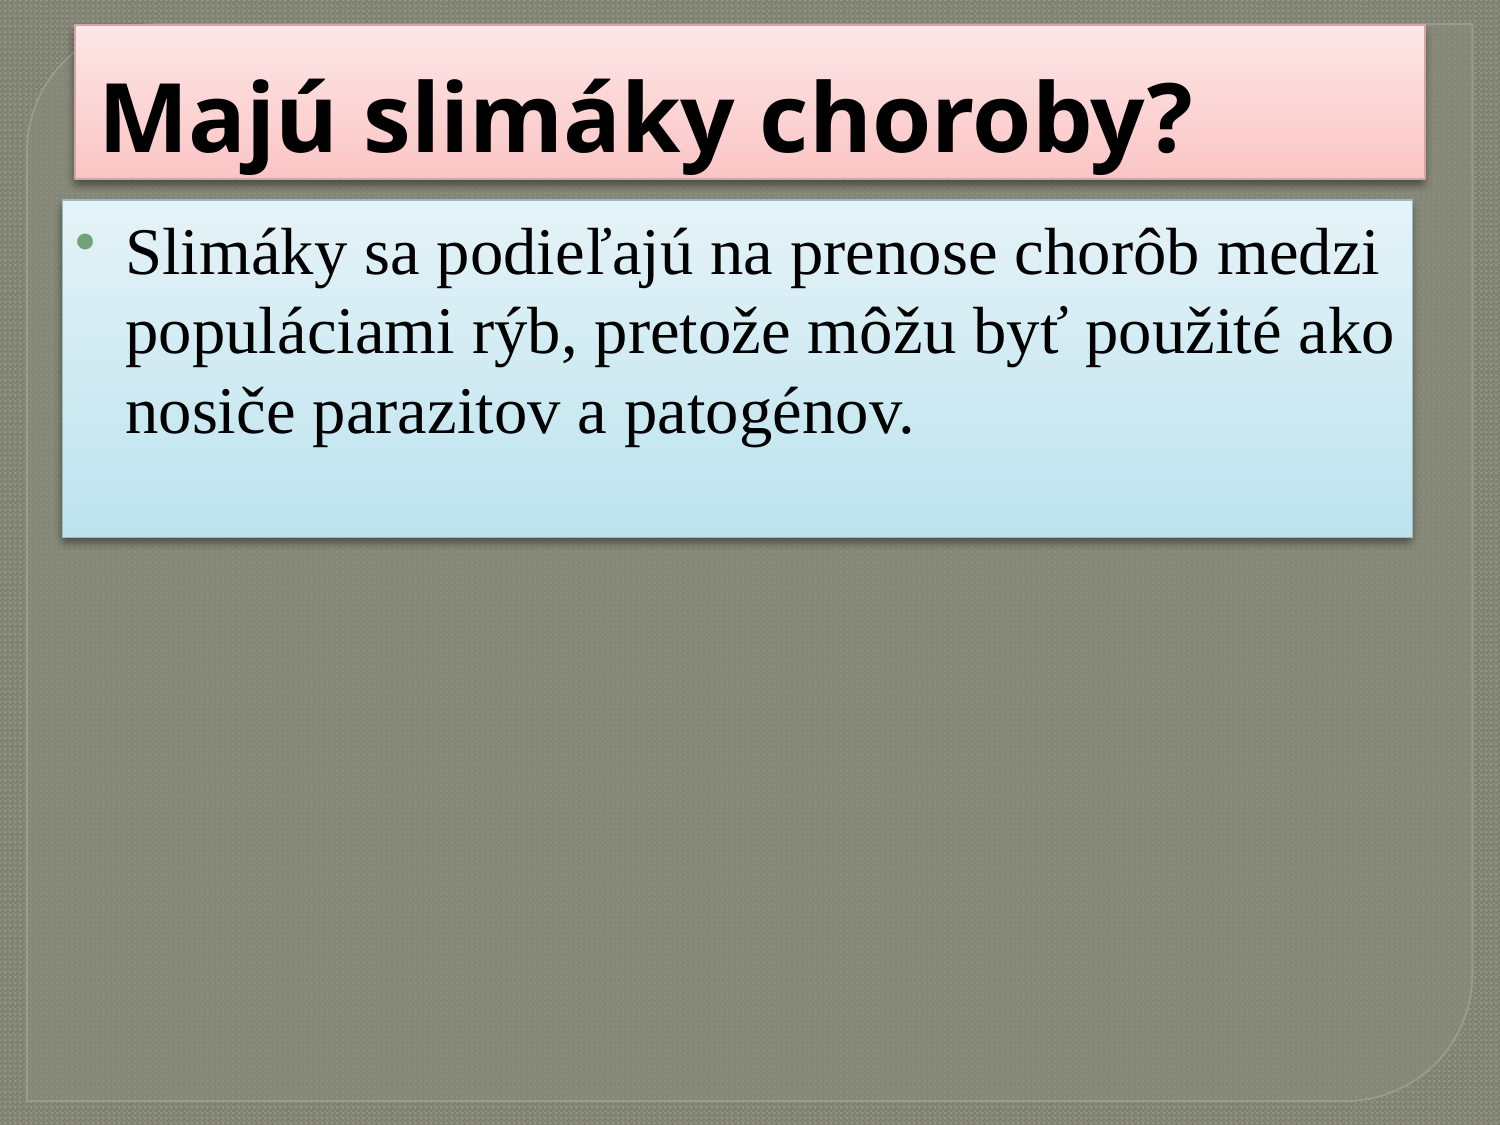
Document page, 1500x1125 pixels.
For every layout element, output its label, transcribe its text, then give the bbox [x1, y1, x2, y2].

list Slimáky sa podieľajú na prenose chorôb medzi populáciami rýb, pretože môžu byť použité ako nosiče parazitov a patogénov. [62, 199, 1413, 538]
title Majú slimáky choroby? [74, 24, 1426, 180]
